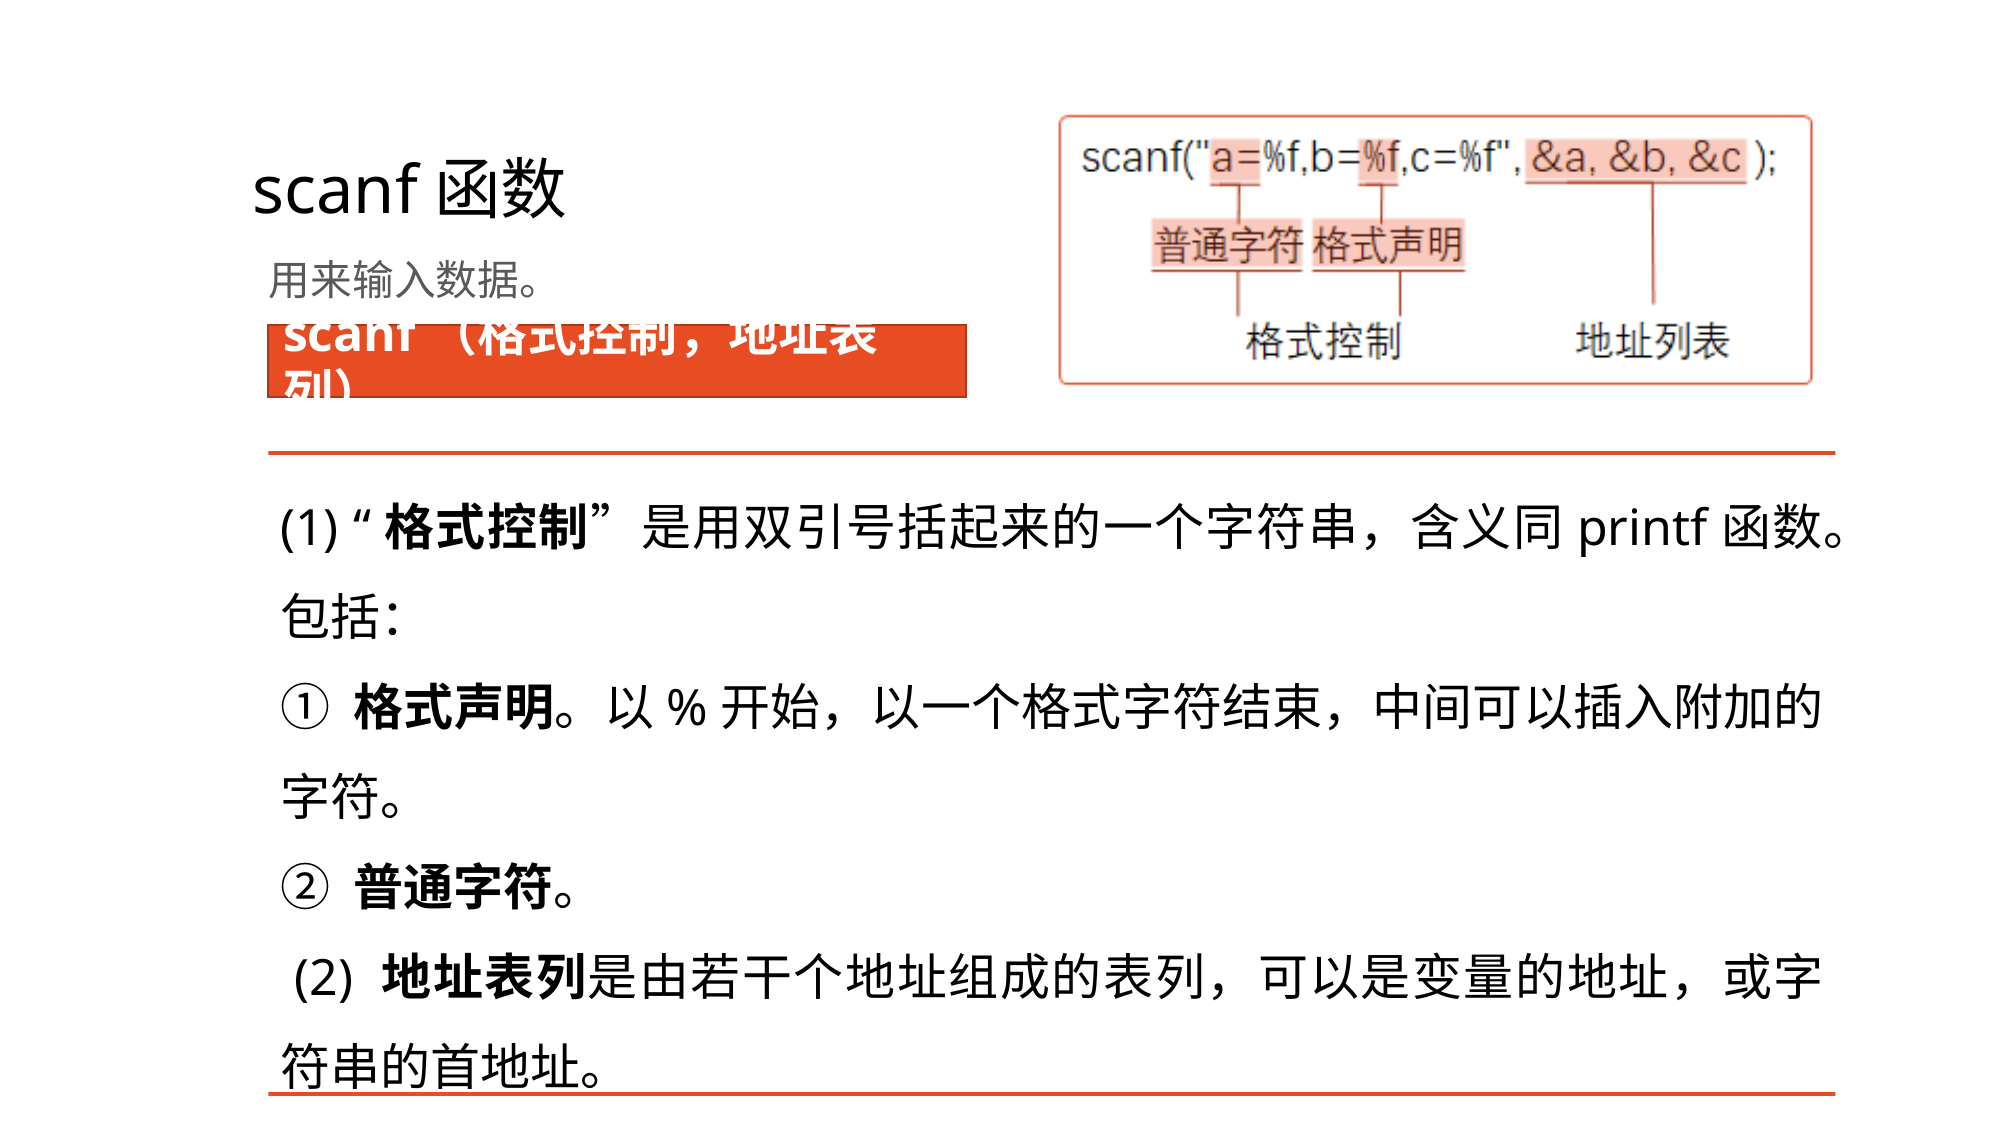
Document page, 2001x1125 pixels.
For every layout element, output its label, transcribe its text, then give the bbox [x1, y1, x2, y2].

title scanf函数 [237, 83, 1209, 301]
picture [1050, 101, 1836, 402]
text_box scanf（格式控制，地址表列） [267, 324, 967, 398]
list 用来输入数据。 [253, 252, 1050, 350]
